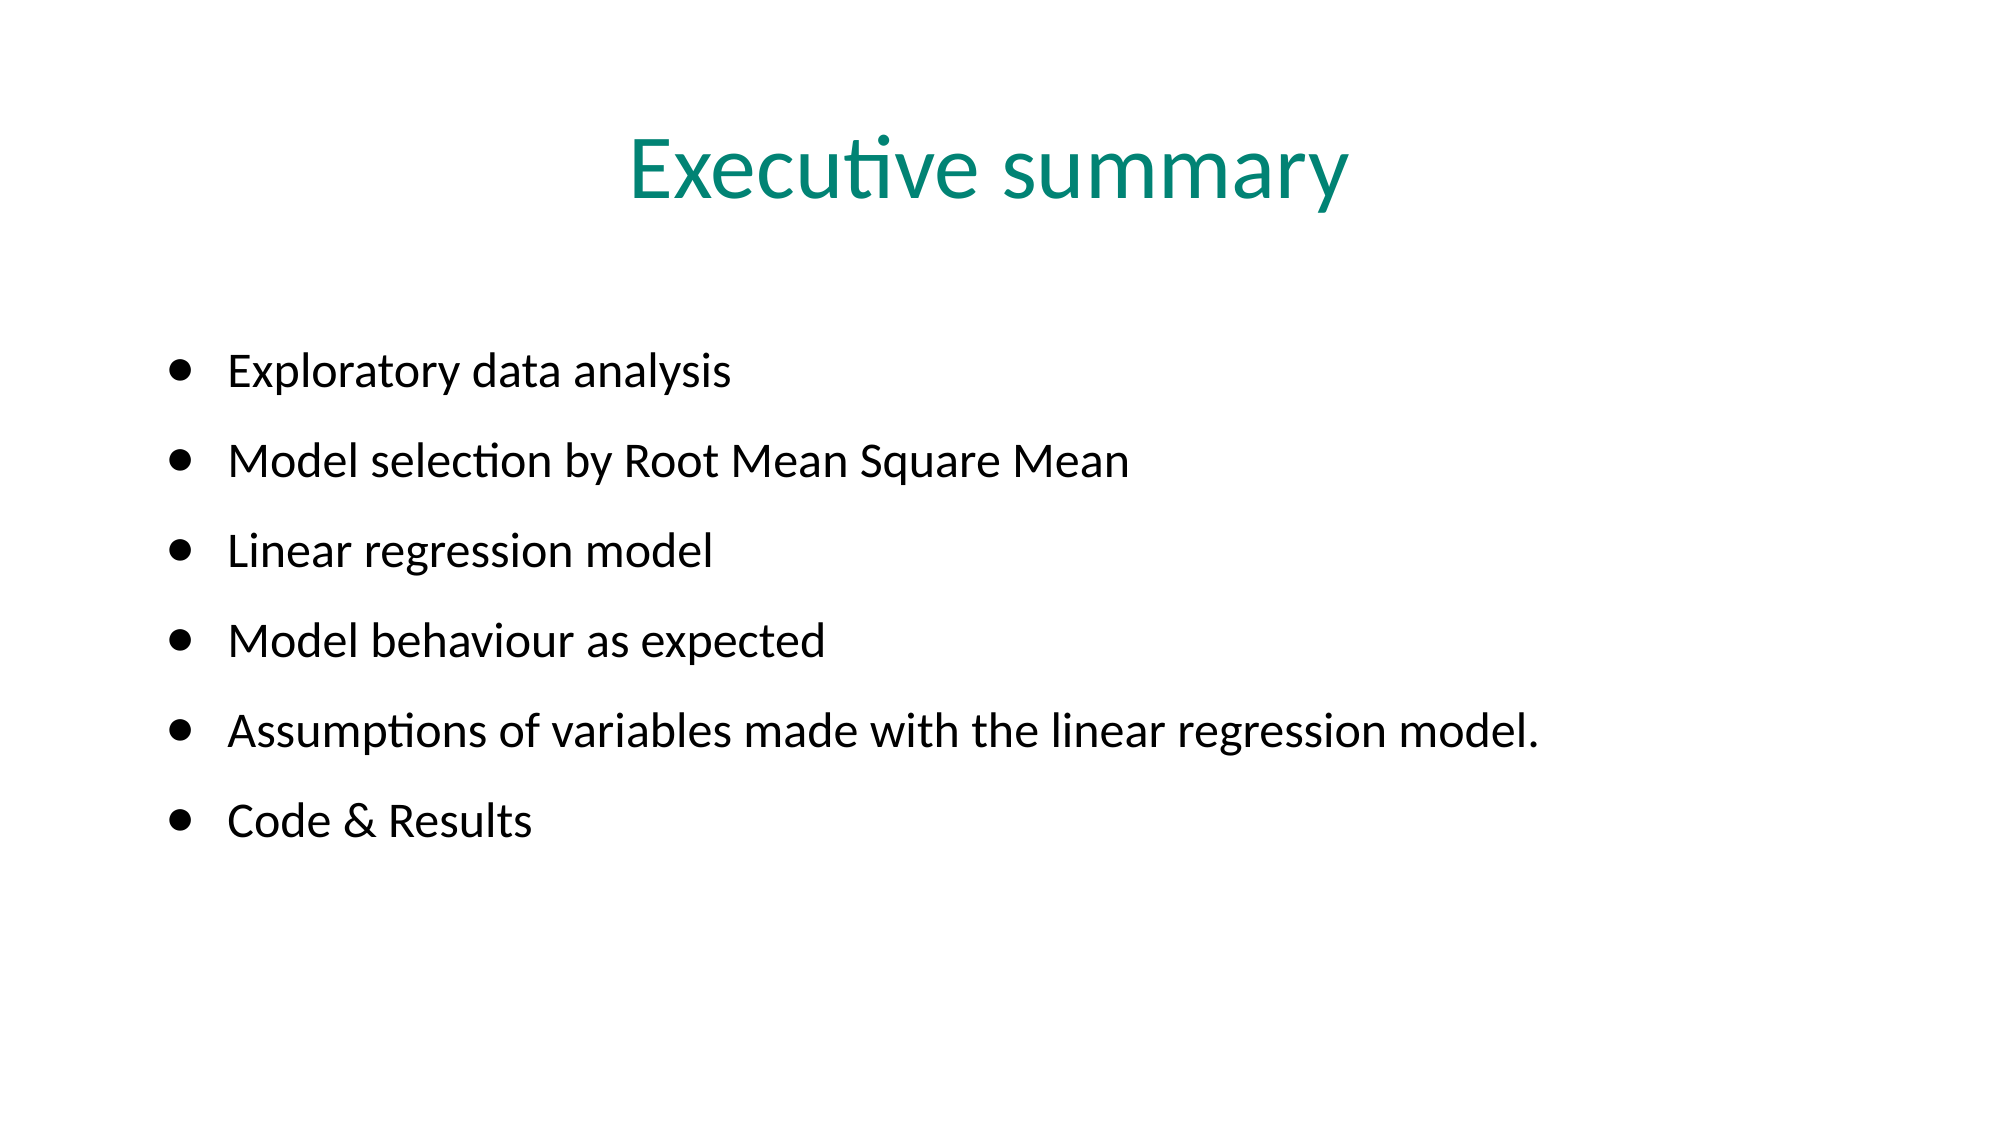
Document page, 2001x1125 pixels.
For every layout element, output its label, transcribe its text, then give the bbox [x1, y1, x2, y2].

list Exploratory data analysis Model selection by Root Mean Square Mean Linear regression model Model behaviour as expected Assumptions of variables made with the linear regression model. Code & Results [137, 299, 1863, 1014]
title Executive summary [137, 59, 1863, 278]
